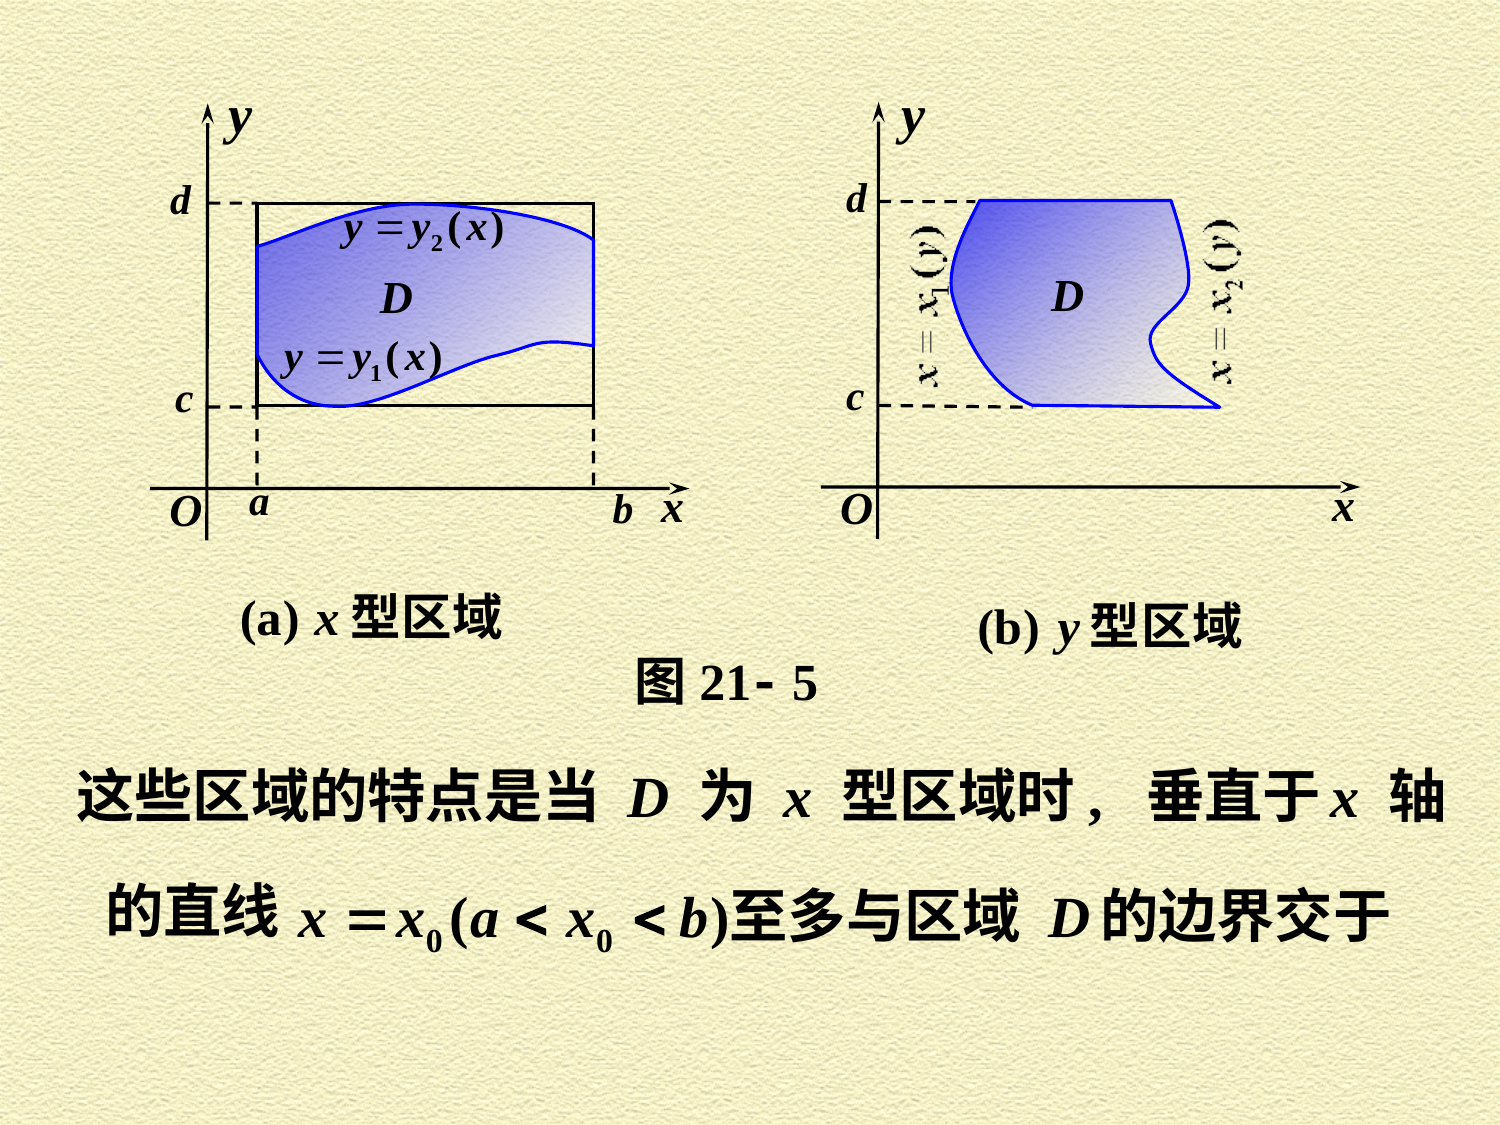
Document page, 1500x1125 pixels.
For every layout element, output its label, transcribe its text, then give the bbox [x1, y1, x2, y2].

picture [0, 0, 1500, 1125]
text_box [90, 866, 1419, 958]
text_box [149, 101, 1361, 716]
text_box 这些区域的特点是当 D 为 x 型区域时, 垂直于 x 轴 [61, 751, 1475, 837]
